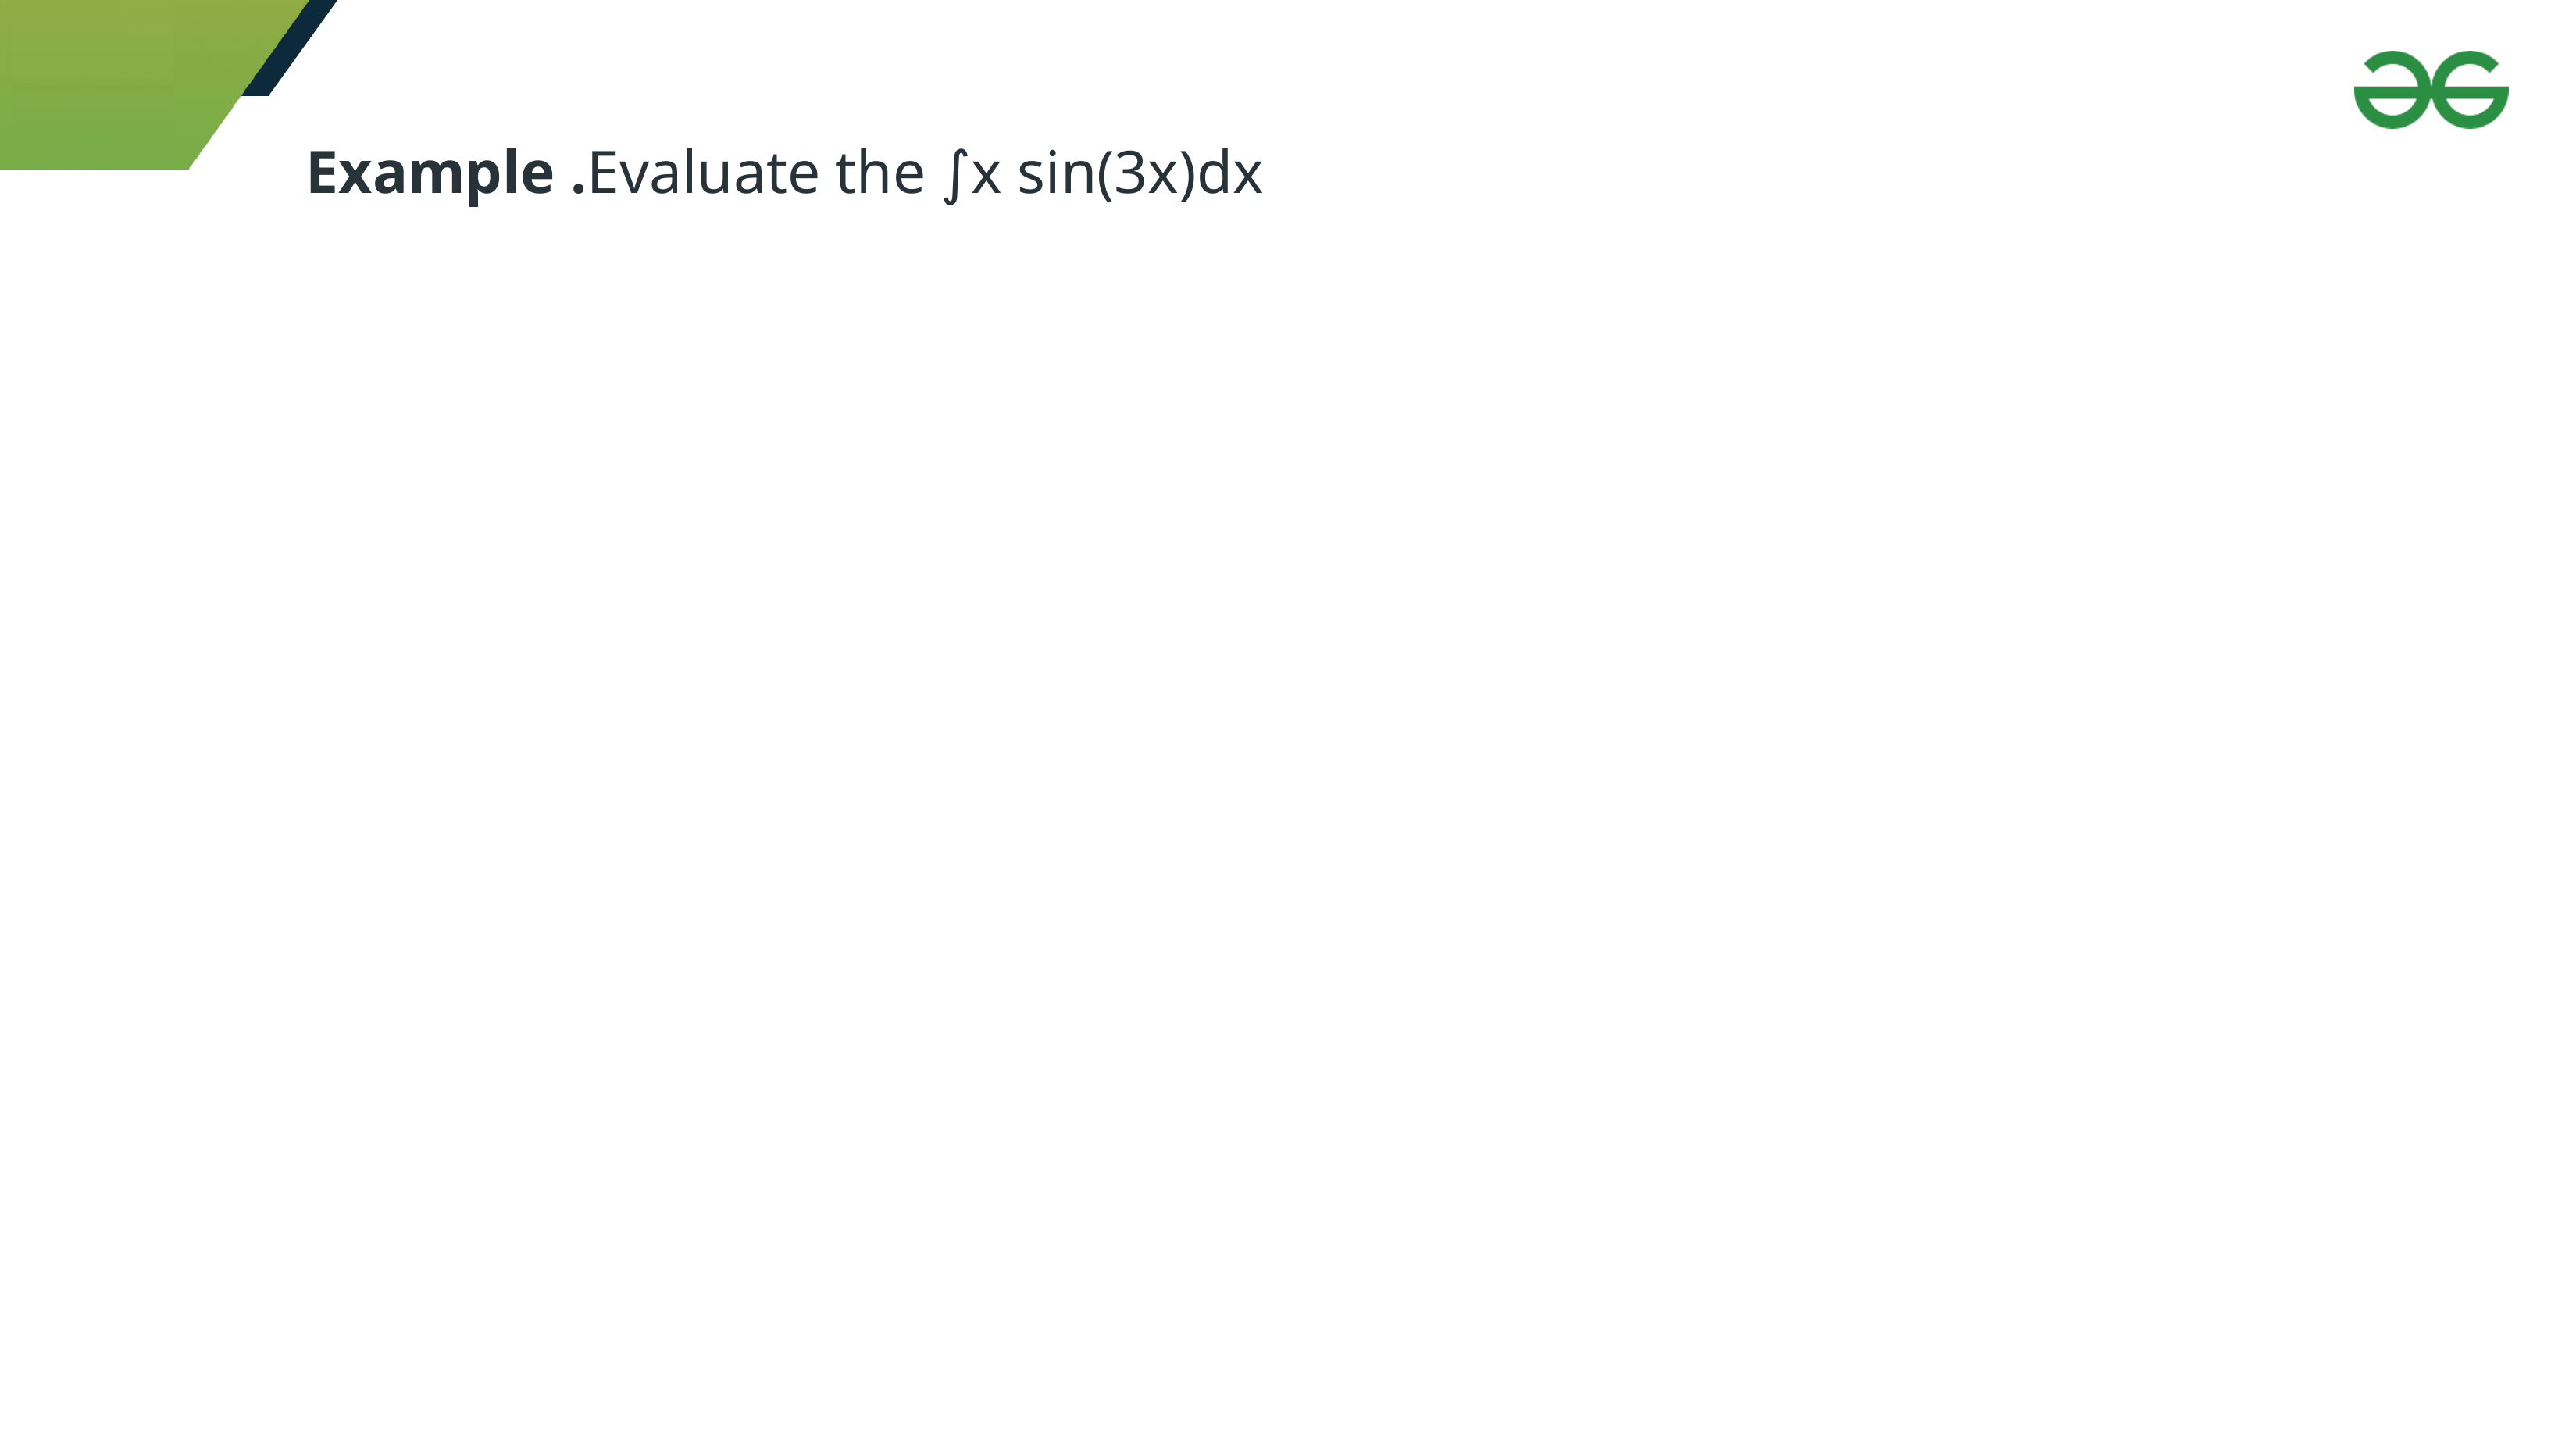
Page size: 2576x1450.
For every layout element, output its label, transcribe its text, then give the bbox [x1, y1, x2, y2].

picture [0, 0, 309, 170]
text_box Example .Evaluate the ∫x sin(3x)dx [294, 129, 1276, 211]
picture [2353, 50, 2509, 130]
